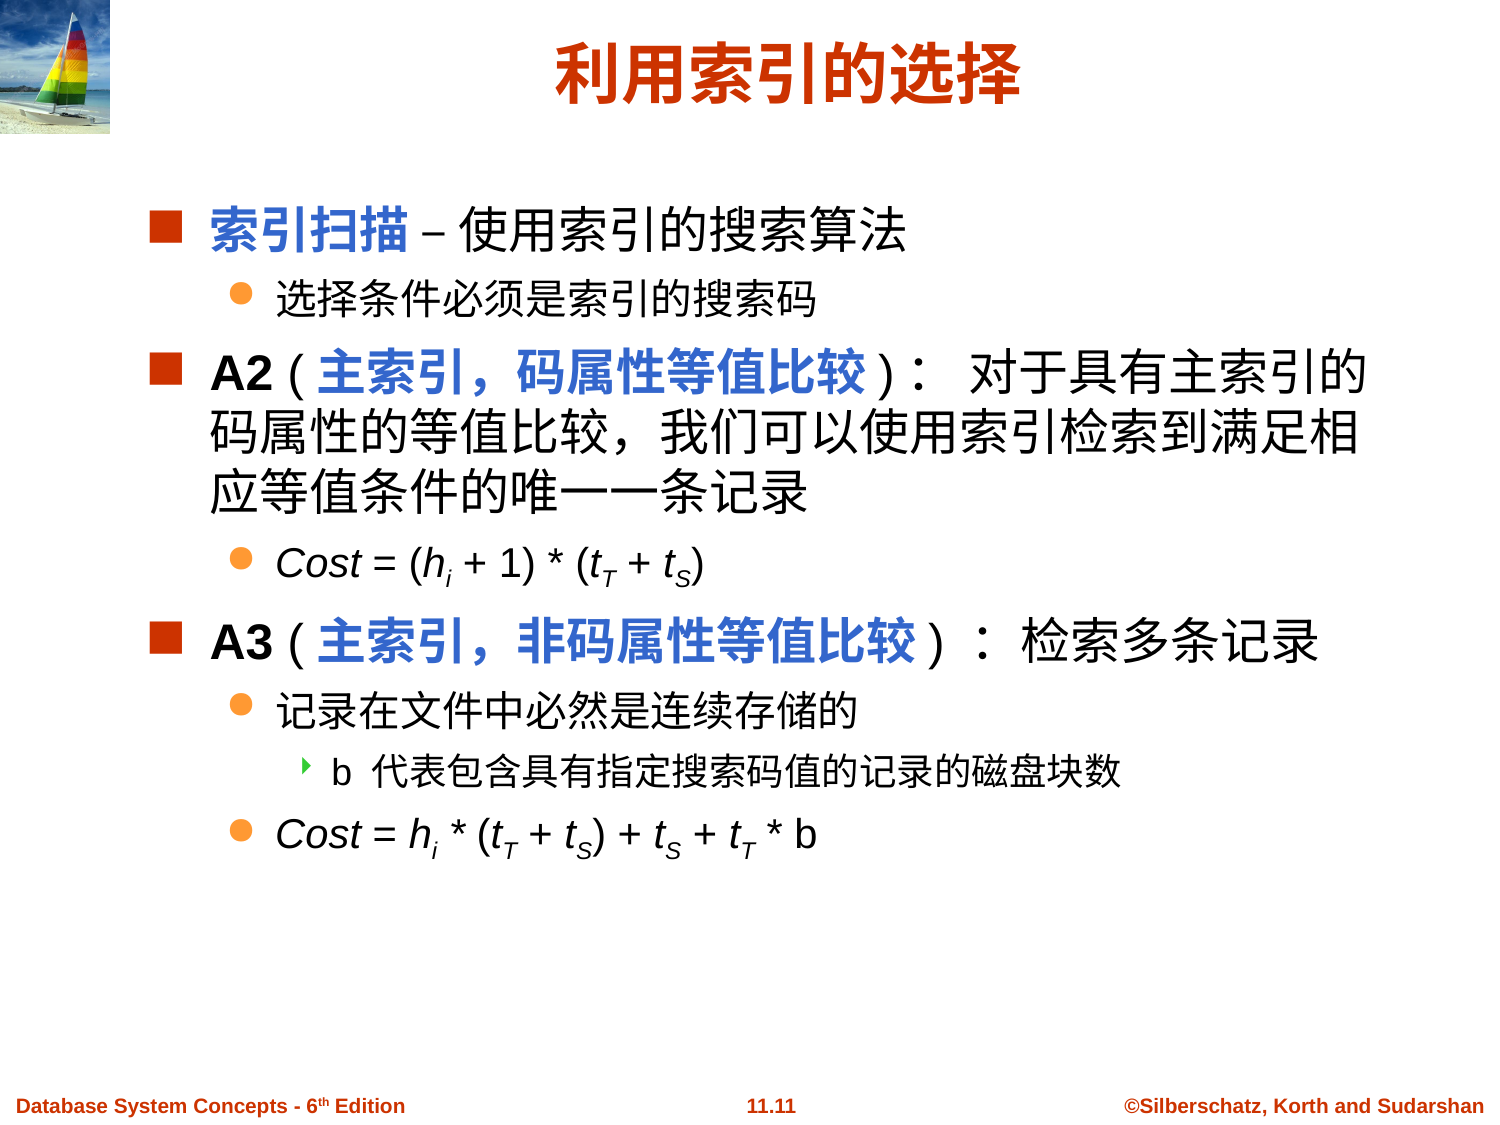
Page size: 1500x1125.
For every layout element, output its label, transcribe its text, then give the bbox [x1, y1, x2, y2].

picture [0, 0, 110, 134]
title 利用索引的选择 [125, 18, 1452, 120]
list 索引扫描 – 使用索引的搜索算法 选择条件必须是索引的搜索码 A2 (主索引，码属性等值比较)： 对于具有主索引的码属性的等值比较，我们可以使用索引检索到满足相应等值条件的唯一一条记录 Cost = (hi + 1) * (tT + tS) A3 (主索引，非码属性等值比较) ：检索多条记录 记录在文件中必然是连续存储的 b 代表包含具有指定搜索码值的记录的磁盘块数 Cost = hi * (tT + tS) + tS + tT * b [138, 191, 1424, 1081]
